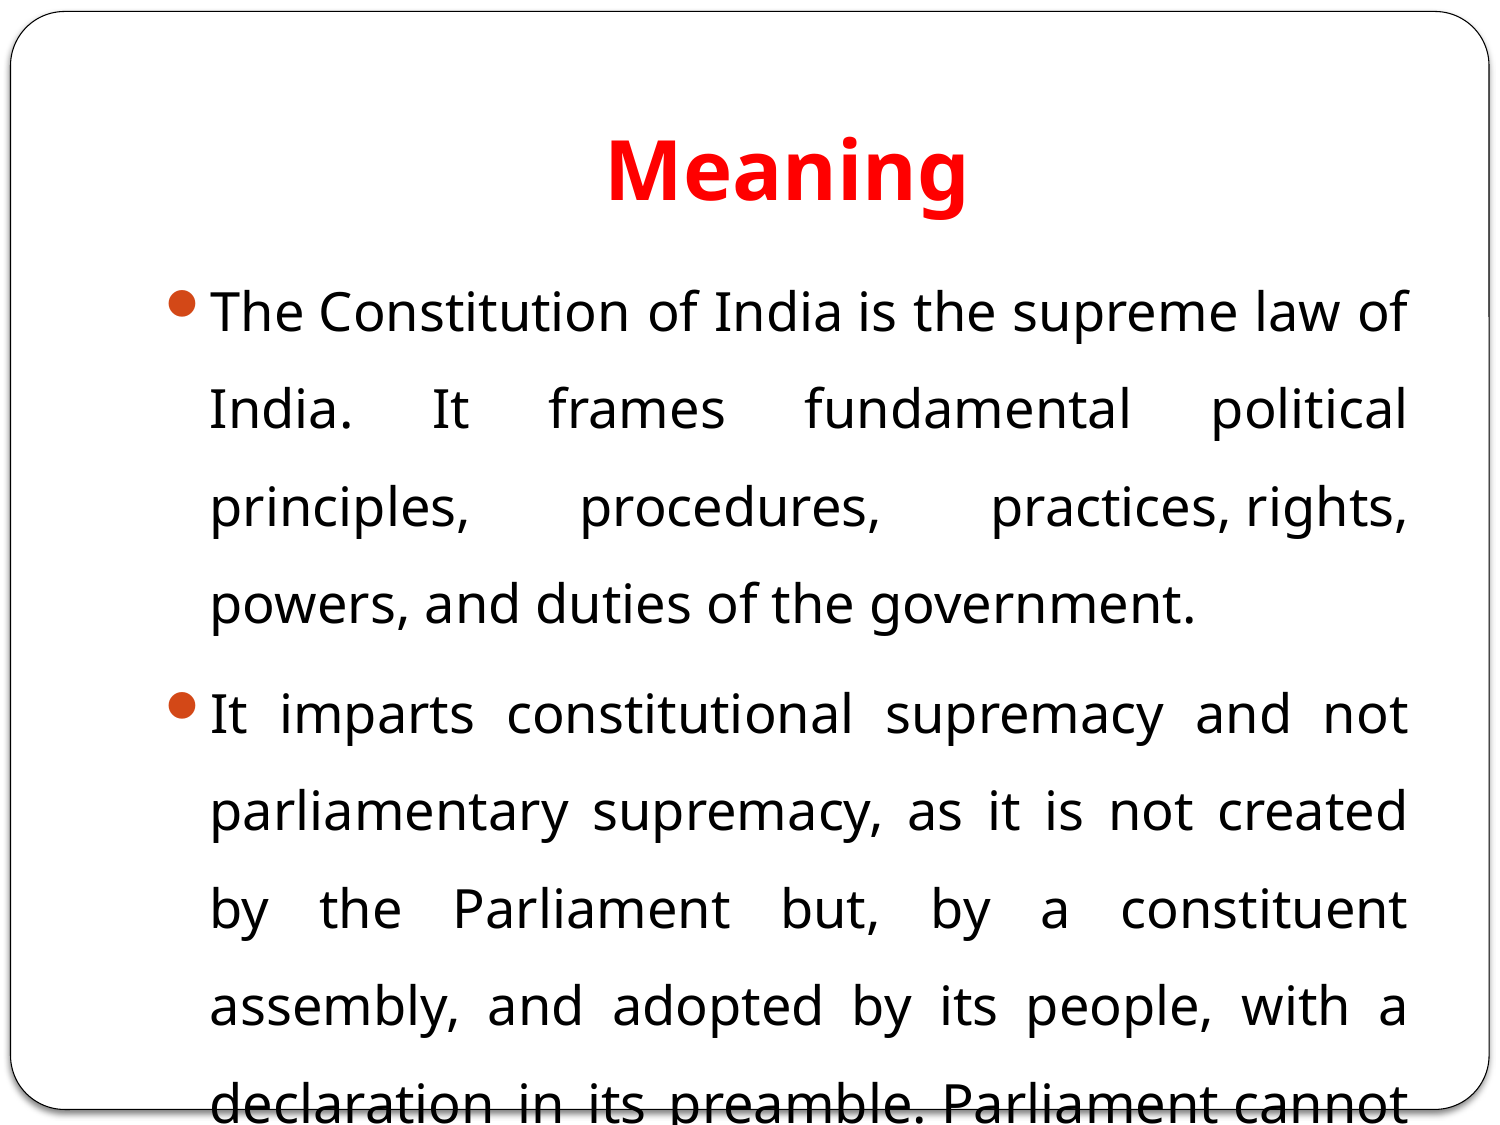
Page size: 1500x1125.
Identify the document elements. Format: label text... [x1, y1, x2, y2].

title Meaning [150, 45, 1425, 233]
list The Constitution of India is the supreme law of India. It frames fundamental political principles, procedures, practices, rights, powers, and duties of the government. It imparts constitutional supremacy and not parliamentary supremacy, as it is not created by the Parliament but, by a constituent assembly, and adopted by its people, with a declaration in its preamble. Parliament cannot override it. [150, 237, 1425, 988]
